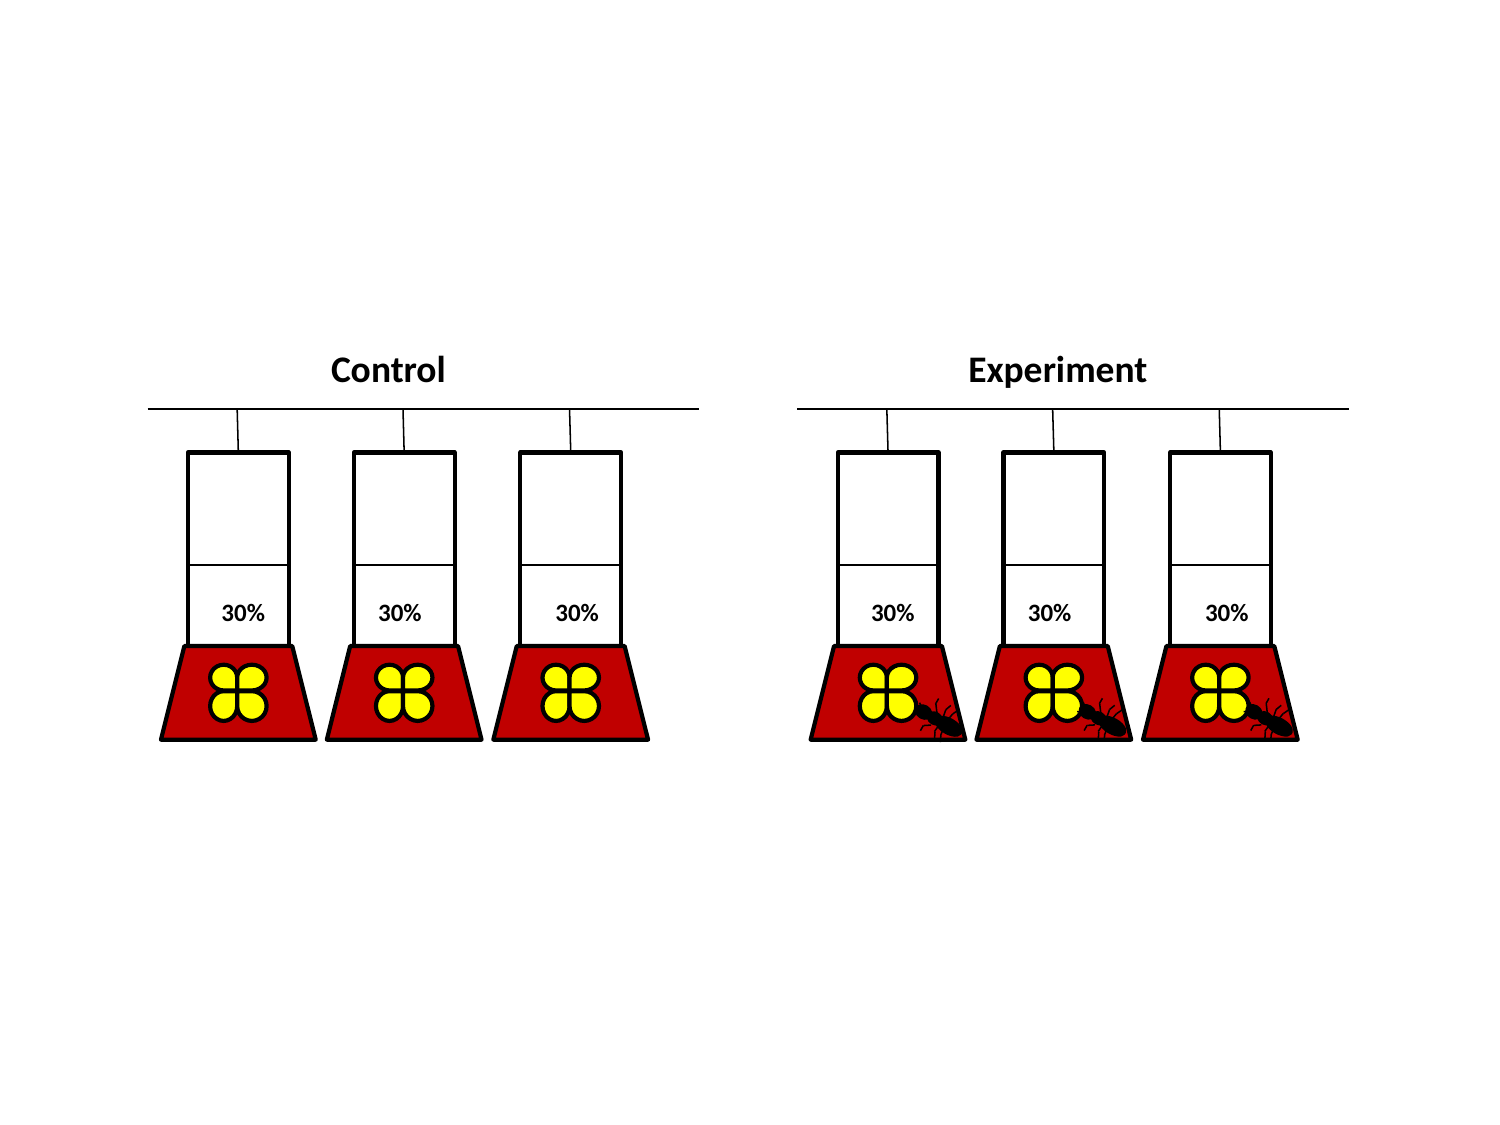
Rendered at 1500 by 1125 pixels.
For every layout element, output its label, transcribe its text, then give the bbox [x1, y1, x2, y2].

text_box [1001, 450, 1106, 648]
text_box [859, 664, 917, 722]
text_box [1242, 700, 1295, 739]
text_box Control [316, 338, 462, 398]
text_box 30% [540, 589, 625, 634]
text_box [808, 643, 958, 742]
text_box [542, 664, 600, 722]
text_box [491, 643, 651, 742]
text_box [912, 700, 964, 739]
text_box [375, 664, 433, 722]
text_box 30% [206, 589, 281, 634]
text_box [186, 450, 291, 648]
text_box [1191, 664, 1249, 722]
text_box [1076, 700, 1128, 739]
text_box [209, 664, 267, 722]
text_box Experiment [953, 338, 1163, 398]
text_box 30% [856, 589, 931, 634]
text_box 30% [363, 589, 450, 634]
text_box [518, 450, 623, 648]
text_box [324, 643, 484, 742]
text_box [836, 450, 941, 648]
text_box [1025, 664, 1083, 722]
text_box [974, 643, 1124, 742]
text_box [158, 643, 318, 742]
text_box 30% [1190, 589, 1275, 634]
text_box [352, 450, 457, 648]
text_box 30% [1013, 589, 1100, 634]
text_box [1140, 643, 1290, 742]
text_box [1168, 450, 1273, 648]
